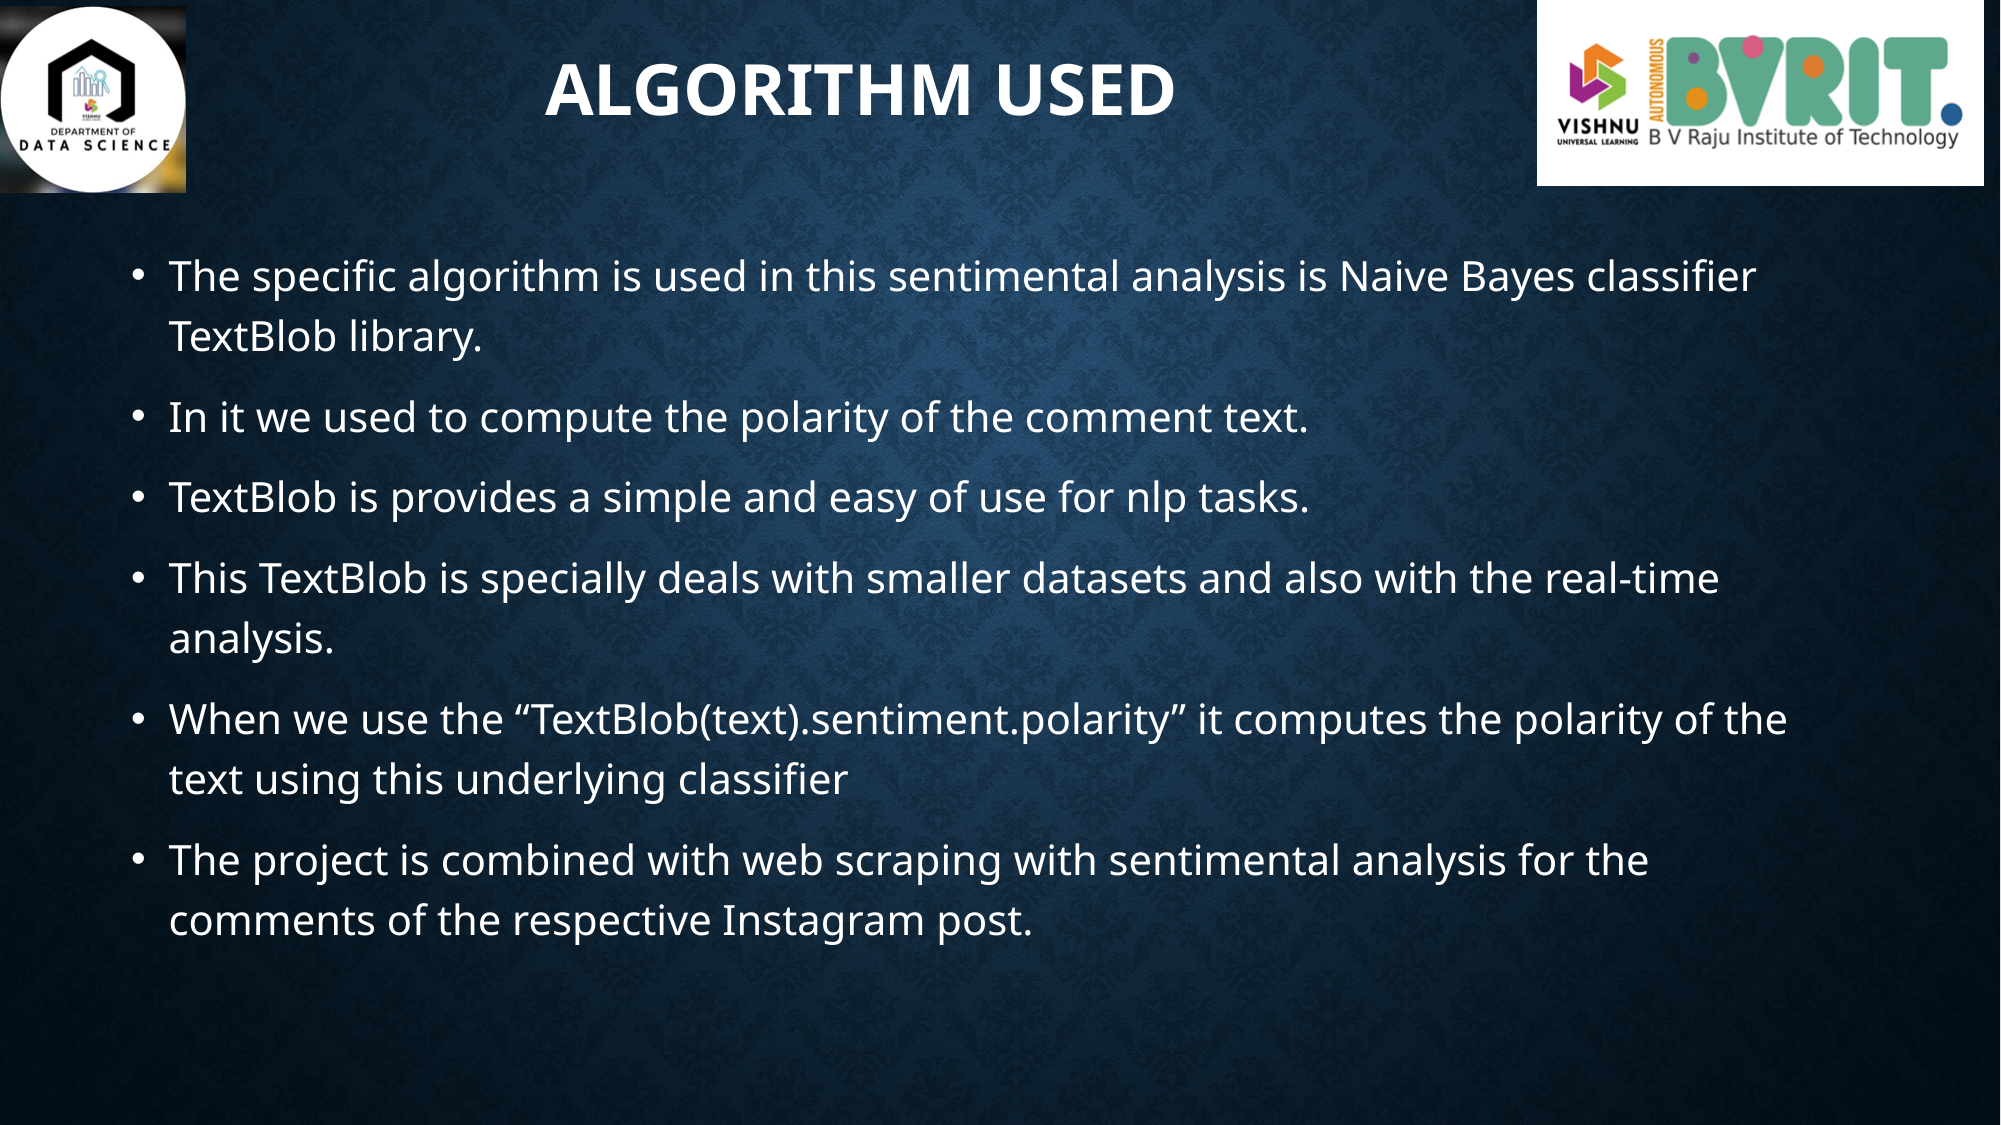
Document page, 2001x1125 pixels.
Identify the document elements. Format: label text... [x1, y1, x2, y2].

picture [1538, 0, 1984, 186]
picture [0, 6, 186, 193]
title Algorithm used [186, 0, 1538, 186]
list The specific algorithm is used in this sentimental analysis is Naive Bayes classifier TextBlob library. In it we used to compute the polarity of the comment text. TextBlob is provides a simple and easy of use for nlp tasks. This TextBlob is specially deals with smaller datasets and also with the real-time analysis. When we use the “TextBlob(text).sentiment.polarity” it computes the polarity of the text using this underlying classifier The project is combined with web scraping with sentimental analysis for the comments of the respective Instagram post. [115, 231, 1849, 1026]
